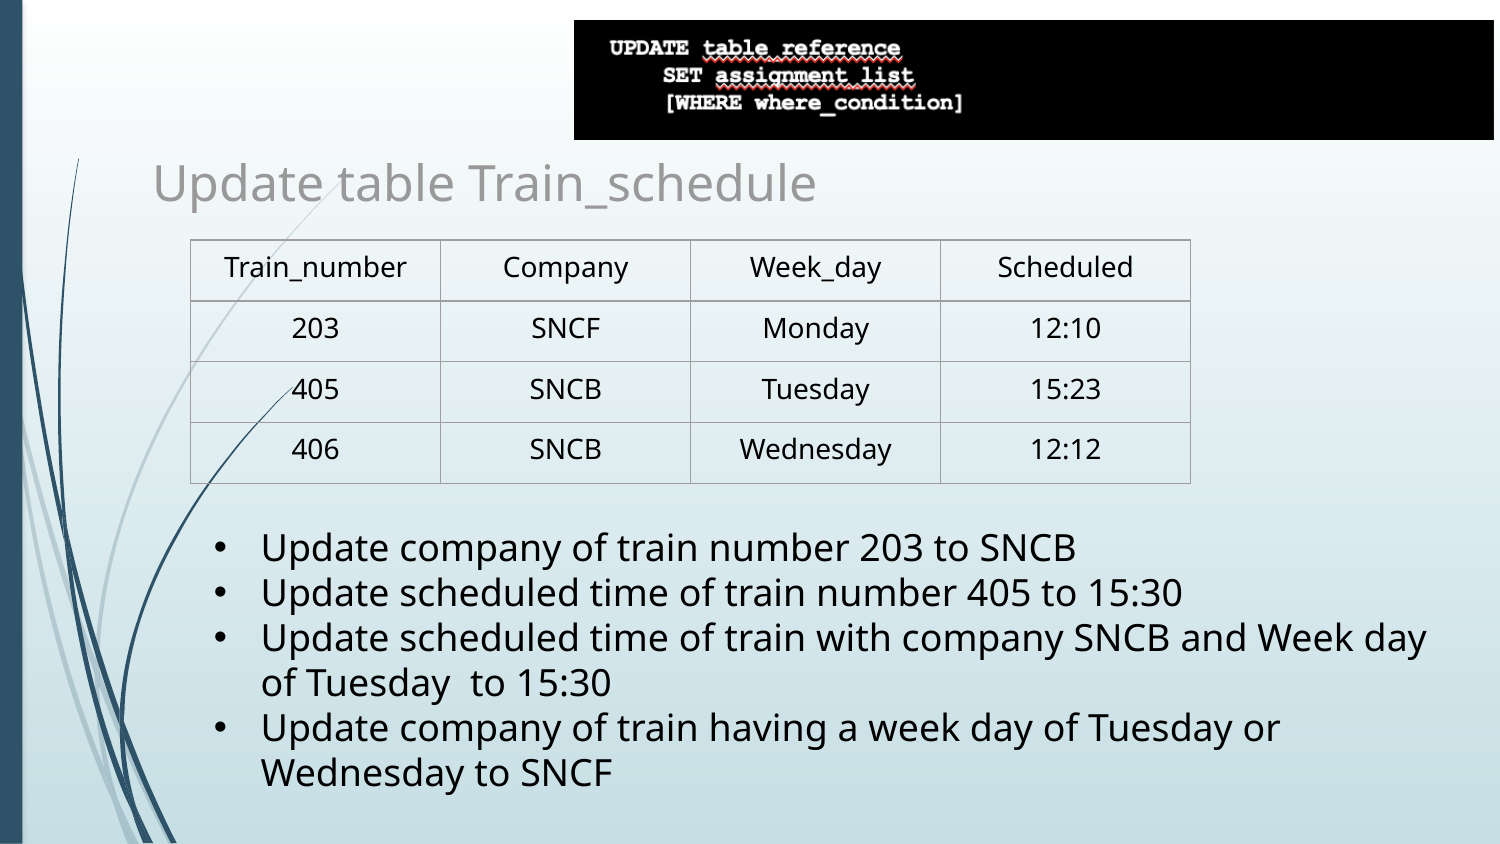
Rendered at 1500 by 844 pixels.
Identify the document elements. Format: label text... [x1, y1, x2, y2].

table_cell 405 [191, 362, 440, 422]
table_header Company [441, 241, 690, 300]
table_cell Monday [691, 302, 940, 361]
table_header Train_number [191, 241, 440, 300]
table_cell 12:12 [941, 423, 1190, 483]
picture [573, 20, 1496, 140]
table_cell SNCF [441, 302, 690, 361]
table_cell Wednesday [691, 423, 940, 483]
table_cell 406 [191, 423, 440, 483]
table_cell 12:10 [941, 302, 1190, 361]
table_cell SNCB [441, 423, 690, 483]
table_header Week_day [691, 241, 940, 300]
table_cell Tuesday [691, 362, 940, 422]
table_cell 203 [191, 302, 440, 361]
table_header Scheduled [941, 241, 1190, 300]
table_cell SNCB [441, 362, 690, 422]
title Update table Train_schedule [137, 146, 1011, 227]
table_cell 15:23 [941, 362, 1190, 422]
text_box Update company of train number 203 to SNCB Update scheduled time of train number 405 to 15:30 Update scheduled time of train with company SNCB and Week day of Tuesday to 15:30 Update company of train having a week day of Tuesday or Wednesday to SNCF [198, 516, 1447, 844]
